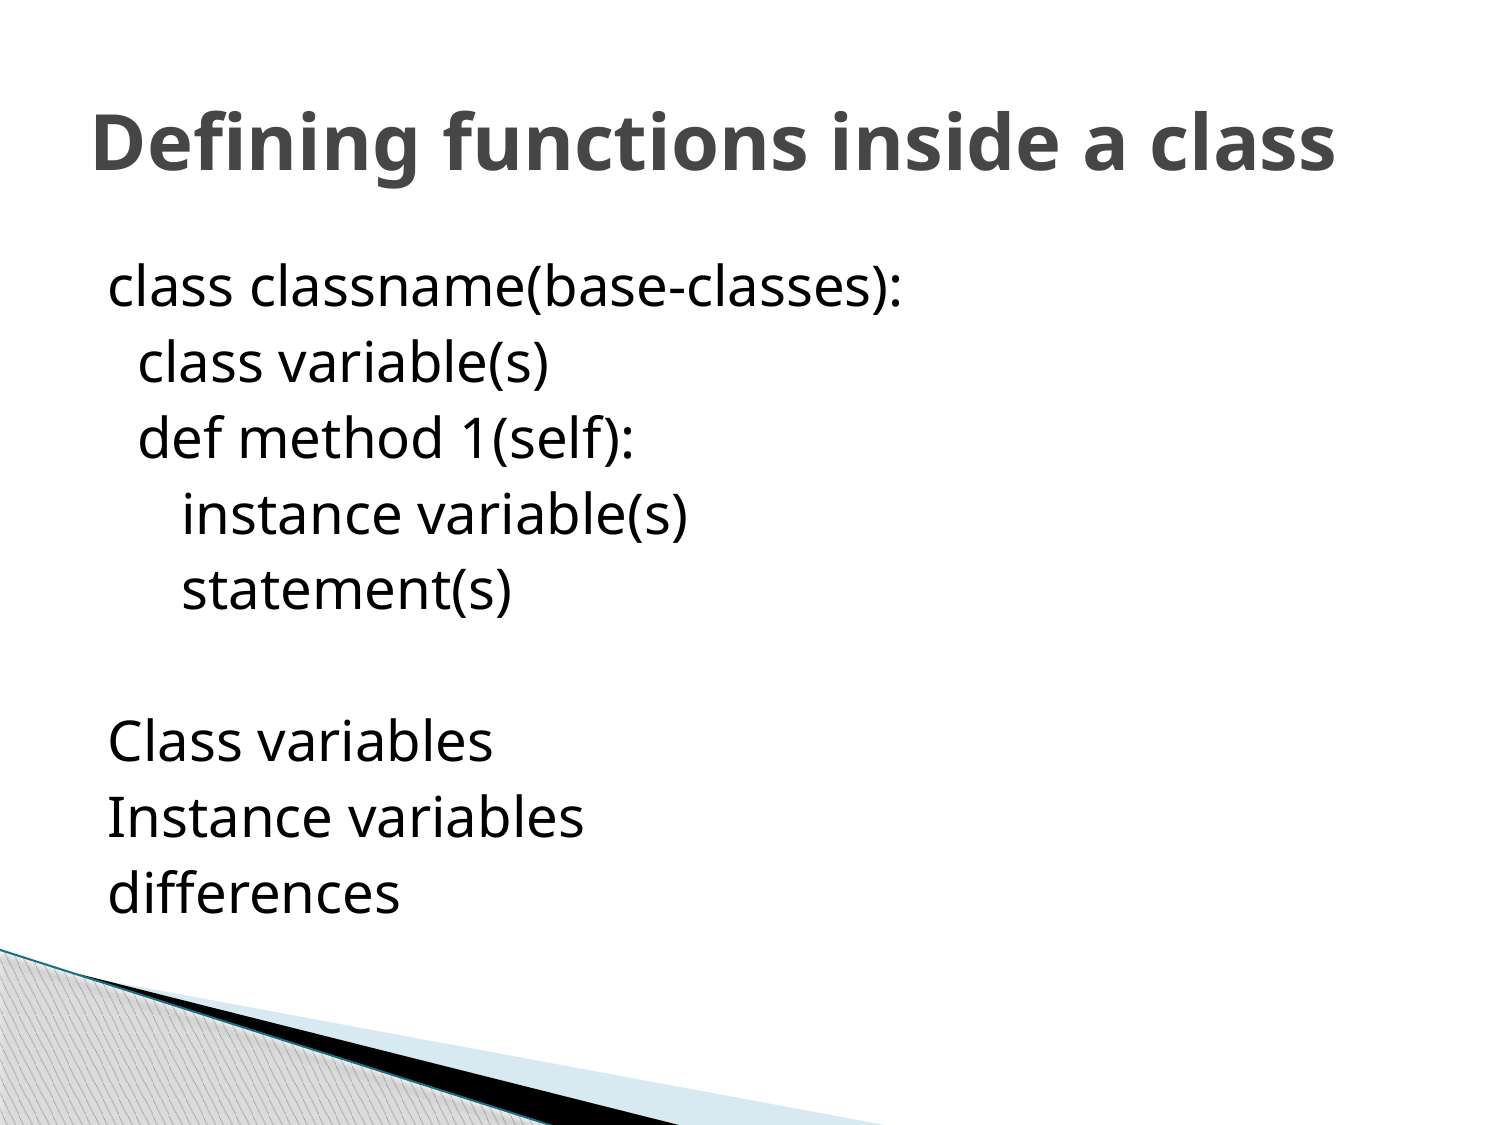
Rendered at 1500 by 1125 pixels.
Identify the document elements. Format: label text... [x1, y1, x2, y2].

title Defining functions inside a class [75, 45, 1425, 233]
list class classname(base-classes): class variable(s) def method 1(self): instance variable(s) statement(s) Class variables Instance variables differences [75, 243, 1425, 986]
